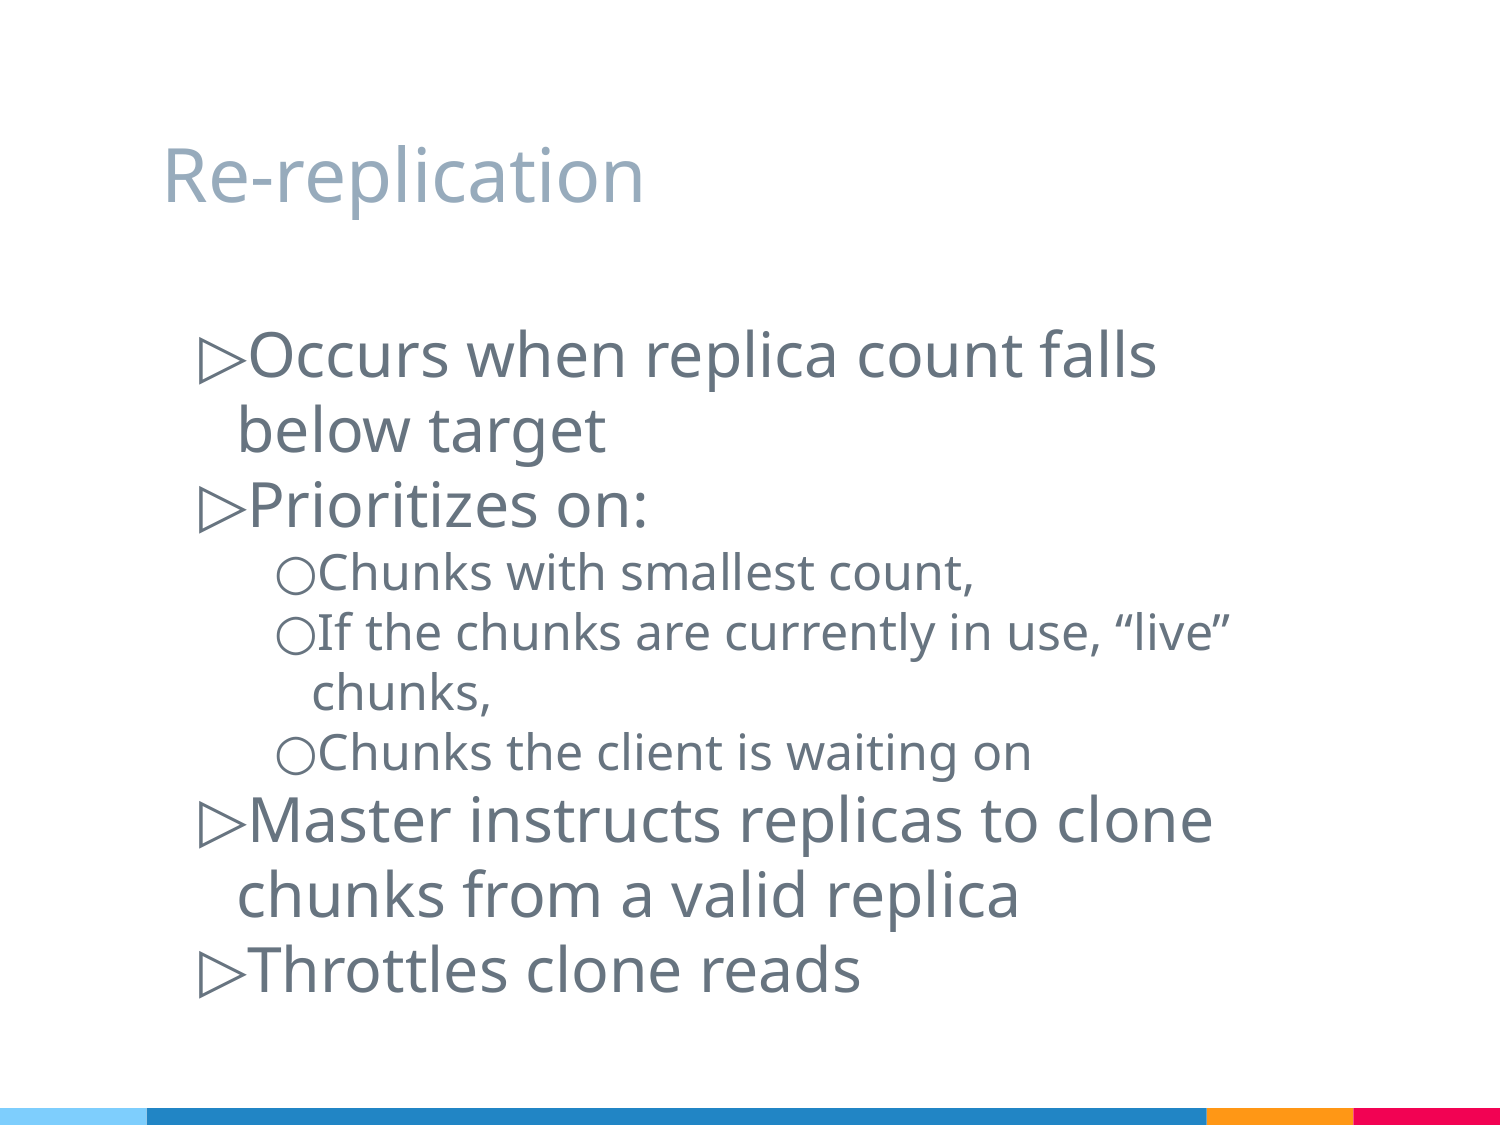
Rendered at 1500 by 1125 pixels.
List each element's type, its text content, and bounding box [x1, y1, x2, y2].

title Re-replication [146, 45, 1207, 233]
list Occurs when replica count falls below target Prioritizes on: Chunks with smallest count, If the chunks are currently in use, “live” chunks, Chunks the client is waiting on Master instructs replicas to clone chunks from a valid replica Throttles clone reads [146, 300, 1346, 1078]
